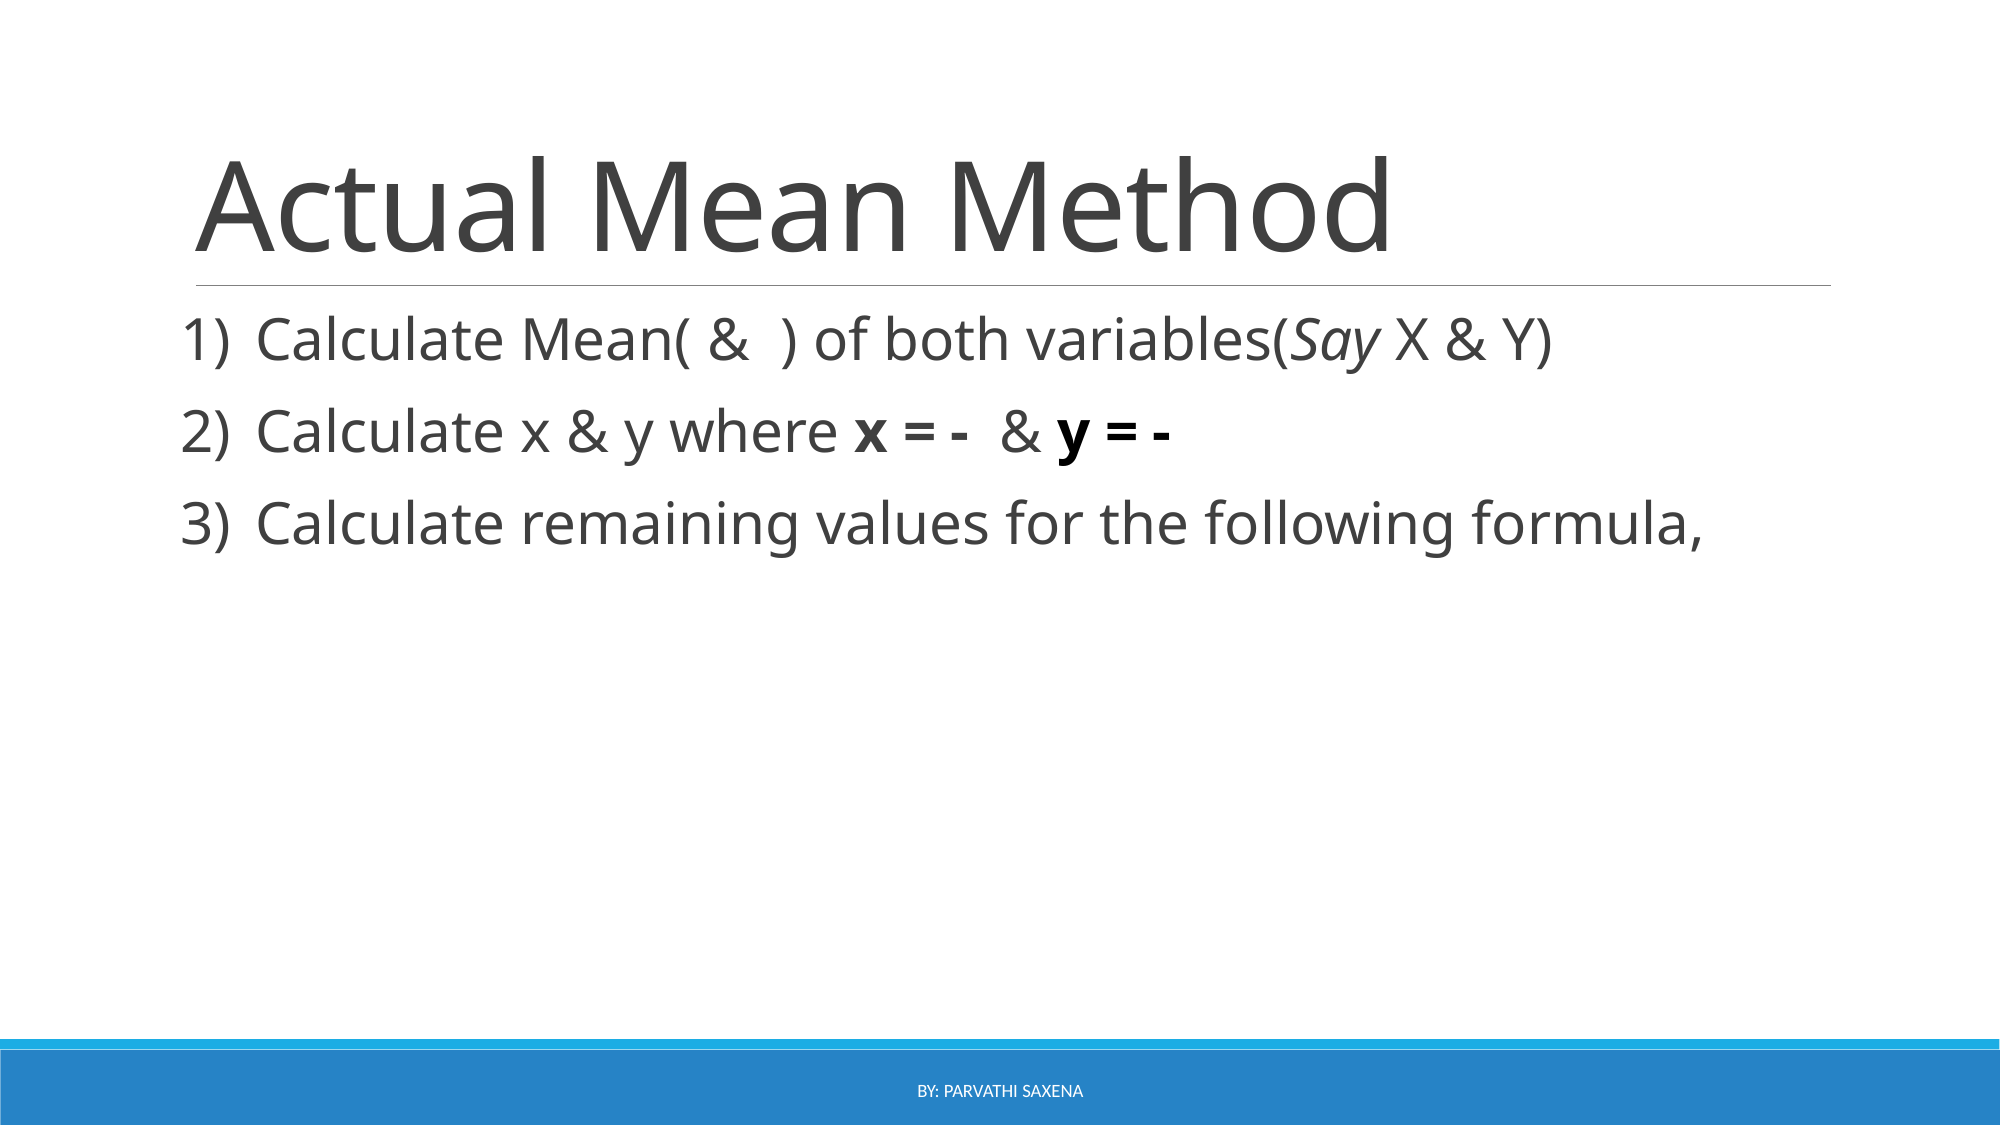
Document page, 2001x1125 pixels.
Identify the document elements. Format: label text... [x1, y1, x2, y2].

title Actual Mean Method [180, 47, 1830, 285]
footer By: Parvathi Saxena [604, 1059, 1396, 1120]
